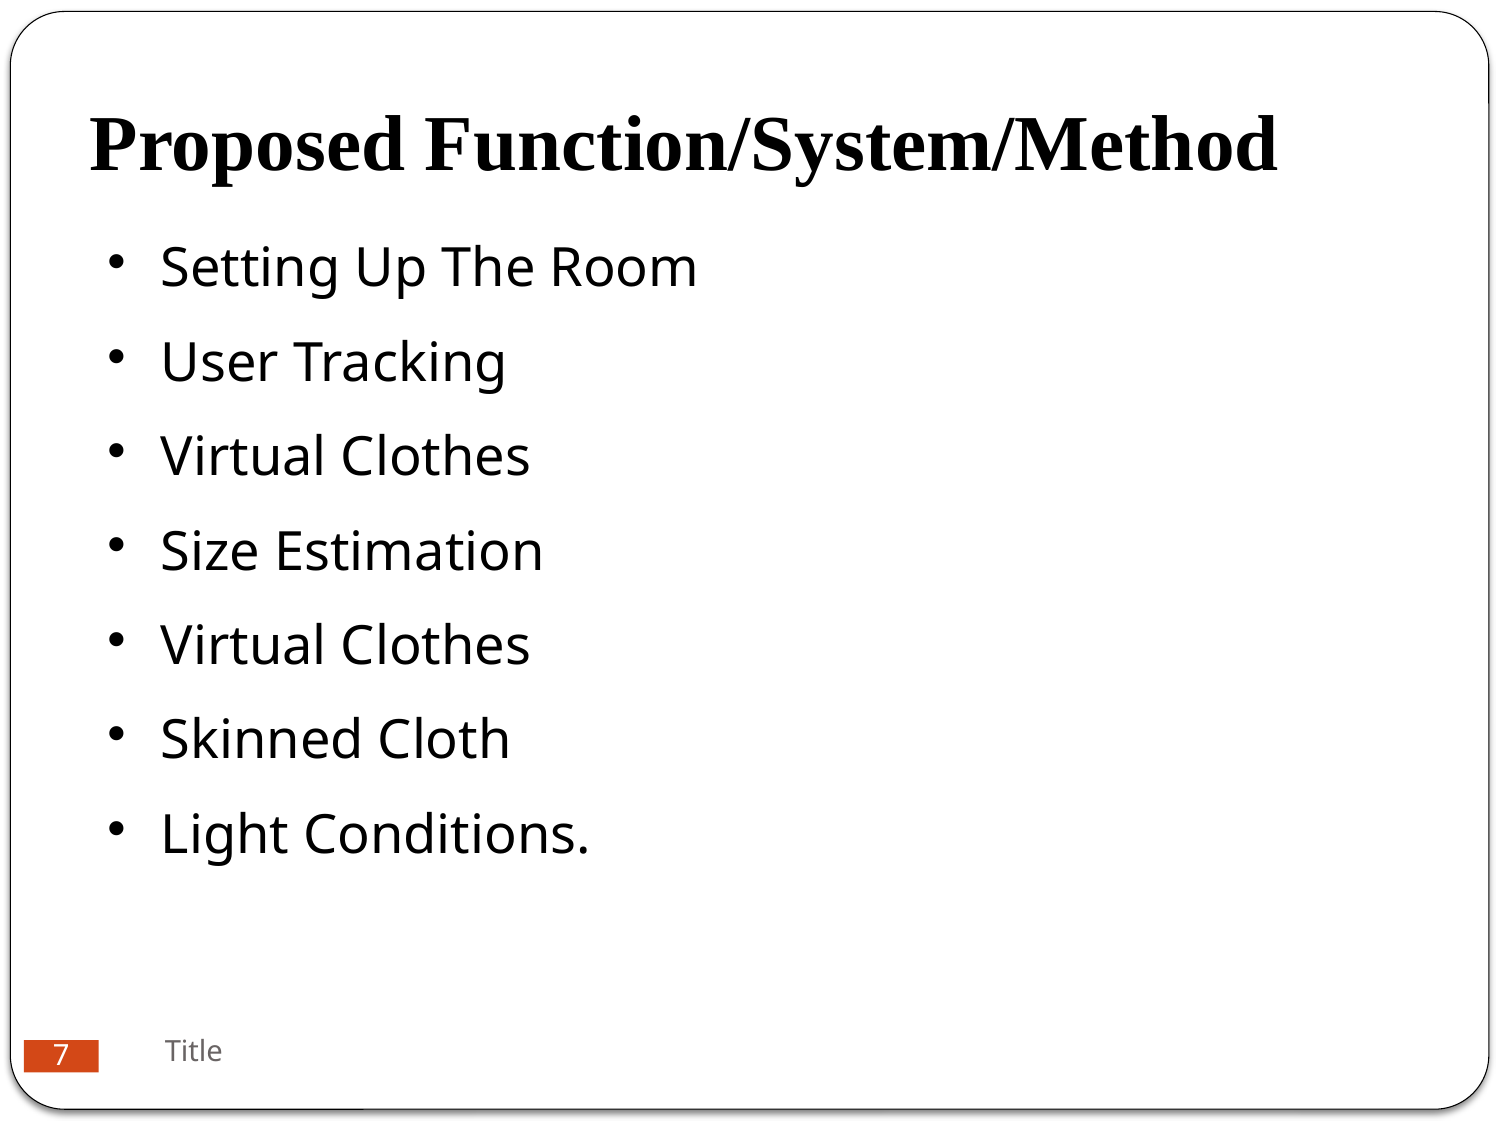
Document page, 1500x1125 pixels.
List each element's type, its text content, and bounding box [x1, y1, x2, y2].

text_box Title [150, 1012, 1375, 1088]
text_box Proposed Function/System/Method [75, 50, 1341, 202]
text_box Setting Up The Room User Tracking Virtual Clothes Size Estimation Virtual Clothes Skinned Cloth Light Conditions. [75, 224, 1463, 988]
text_box 5 [23, 1040, 99, 1073]
